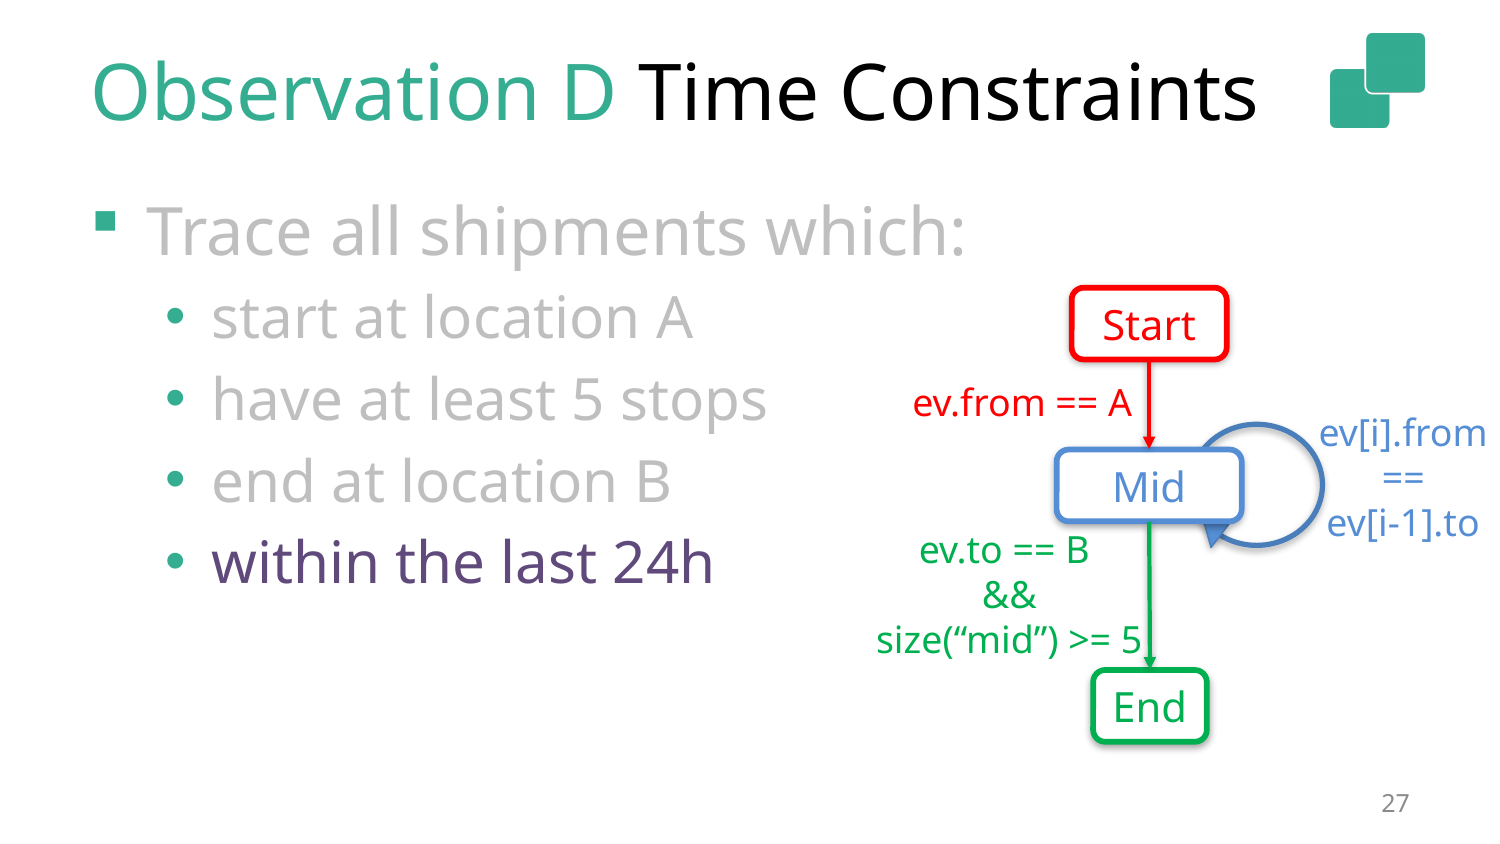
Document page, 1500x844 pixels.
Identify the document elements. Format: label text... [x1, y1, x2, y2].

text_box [856, 287, 1500, 743]
picture [1330, 33, 1425, 128]
slide_number 27 [1074, 782, 1425, 827]
list Trace all shipments which: start at location A have at least 5 stops end at location B within the last 24h [75, 181, 1425, 754]
title Observation D Time Constraints [75, 33, 1309, 145]
